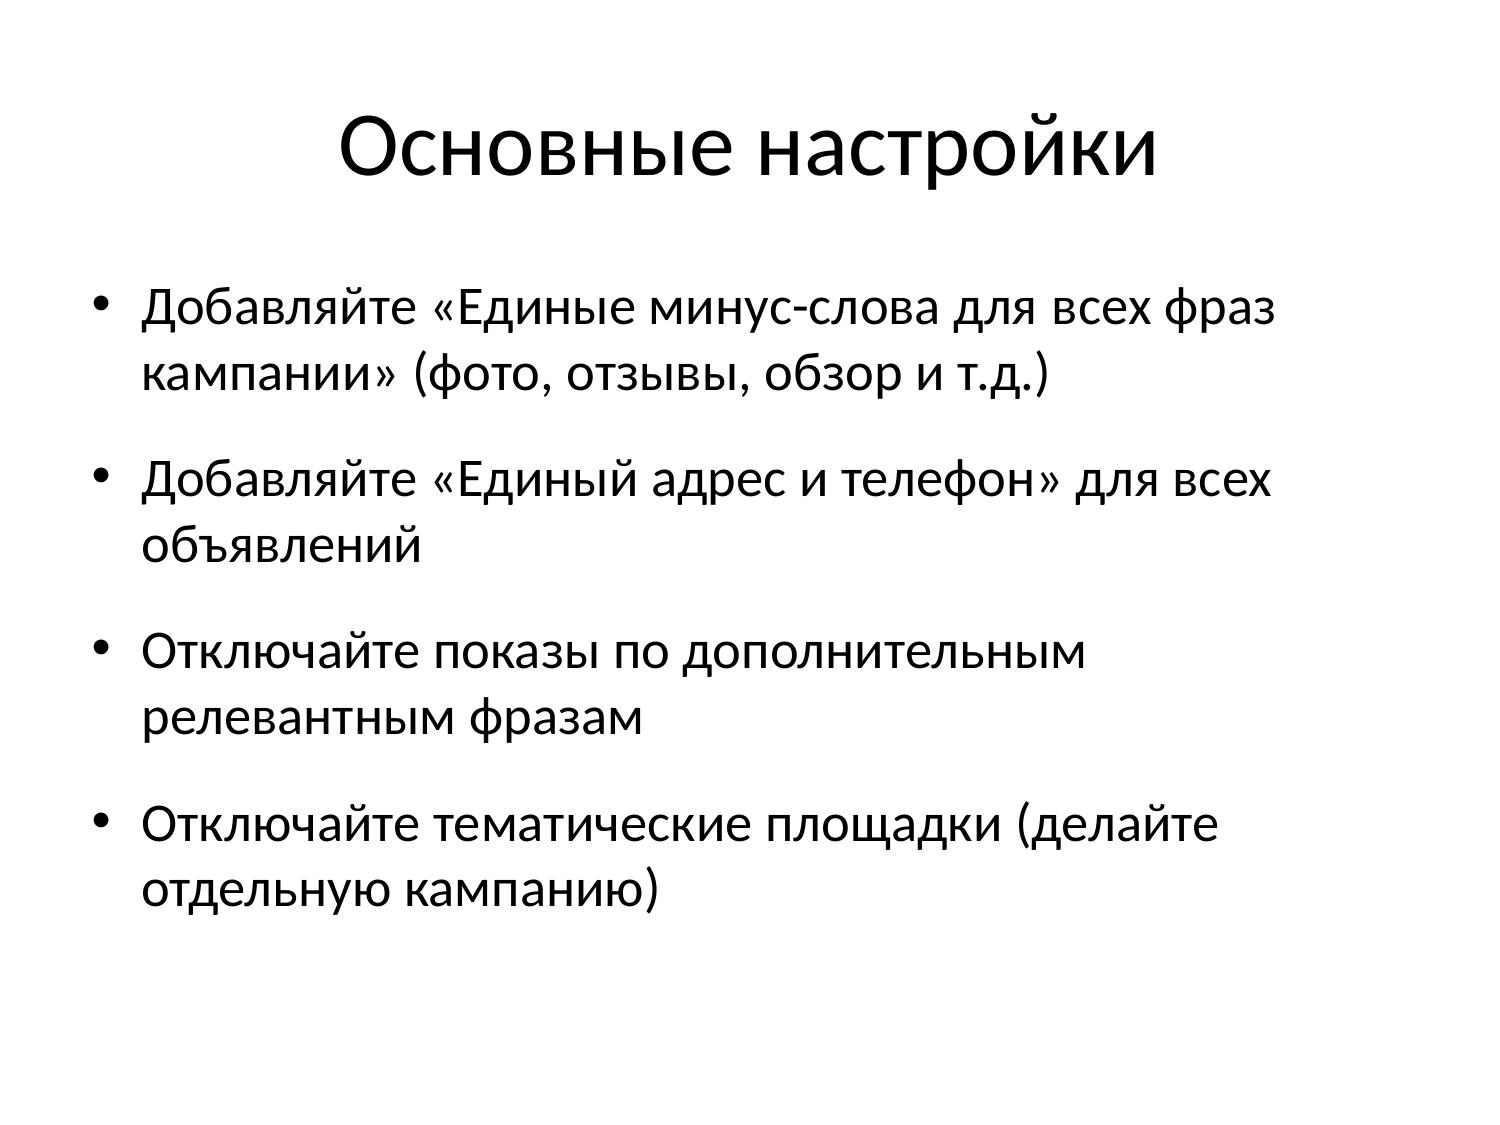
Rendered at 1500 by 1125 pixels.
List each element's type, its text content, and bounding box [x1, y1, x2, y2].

list Добавляйте «Единые минус-слова для всех фраз кампании» (фото, отзывы, обзор и т.д.) Добавляйте «Единый адрес и телефон» для всех объявлений Отключайте показы по дополнительным релевантным фразам Отключайте тематические площадки (делайте отдельную кампанию) [76, 184, 1427, 927]
title Основные настройки [75, 45, 1425, 233]
